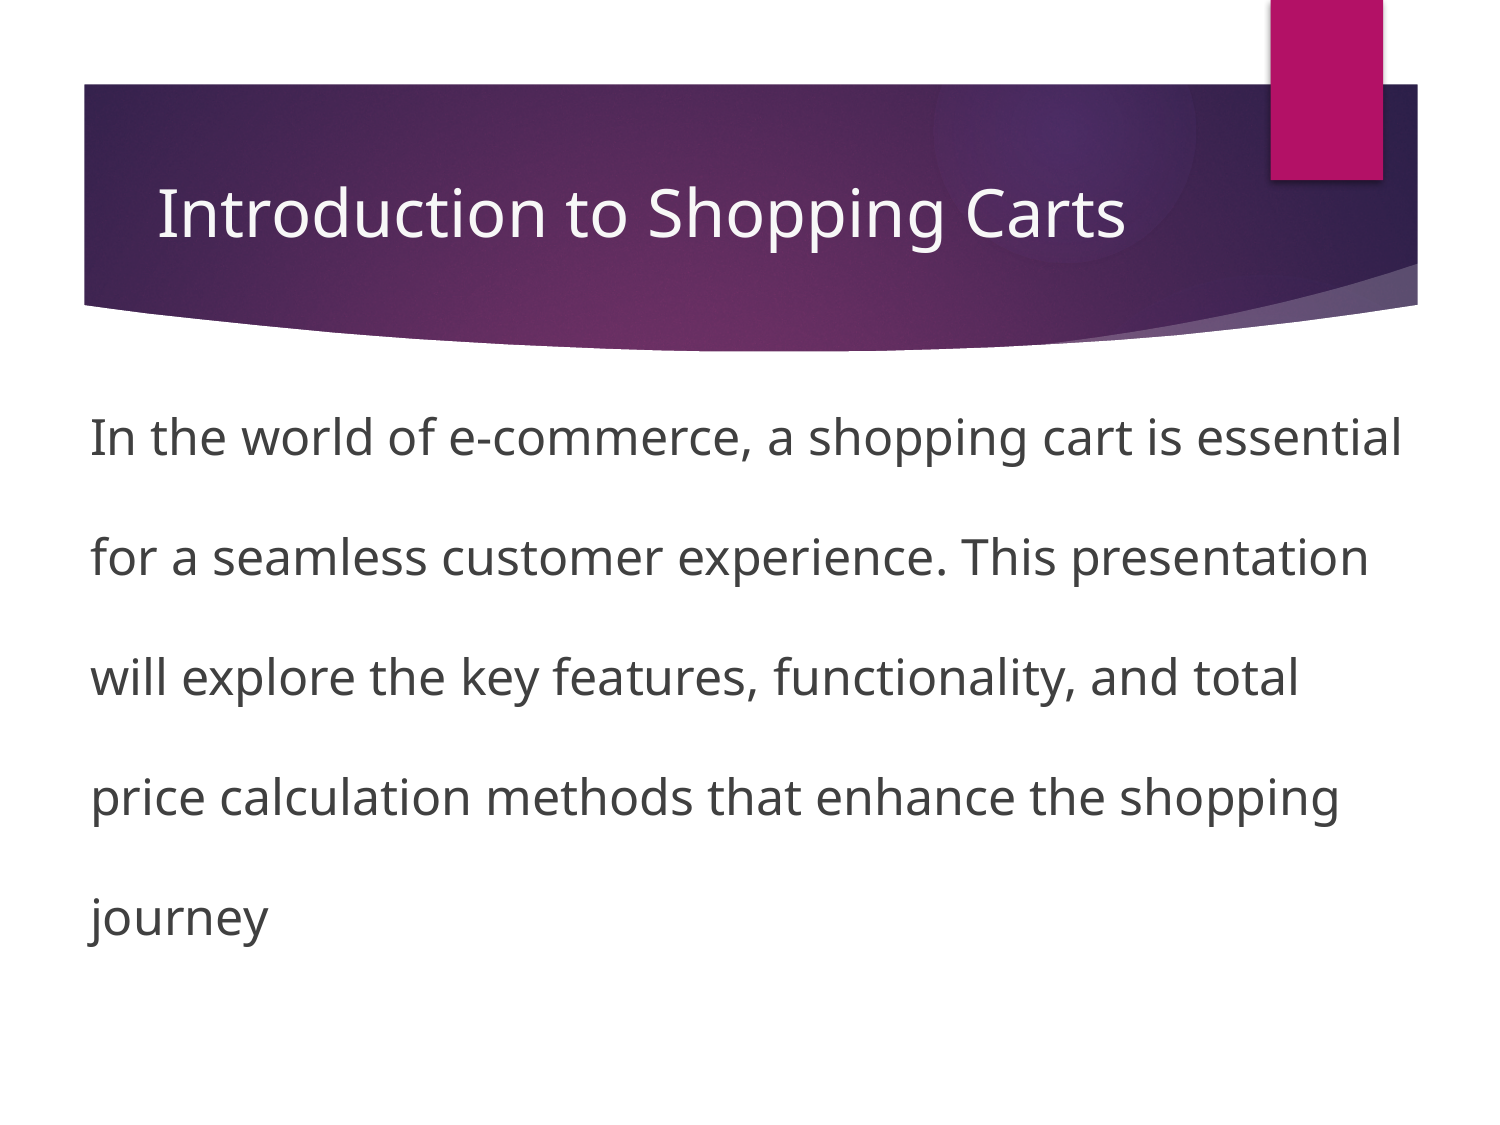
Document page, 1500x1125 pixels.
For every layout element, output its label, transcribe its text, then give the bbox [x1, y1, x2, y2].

list In the world of e-commerce, a shopping cart is essential for a seamless customer experience. This presentation will explore the key features, functionality, and total price calculation methods that enhance the shopping journey [75, 337, 1425, 1058]
title Introduction to Shopping Carts [142, 152, 1183, 269]
